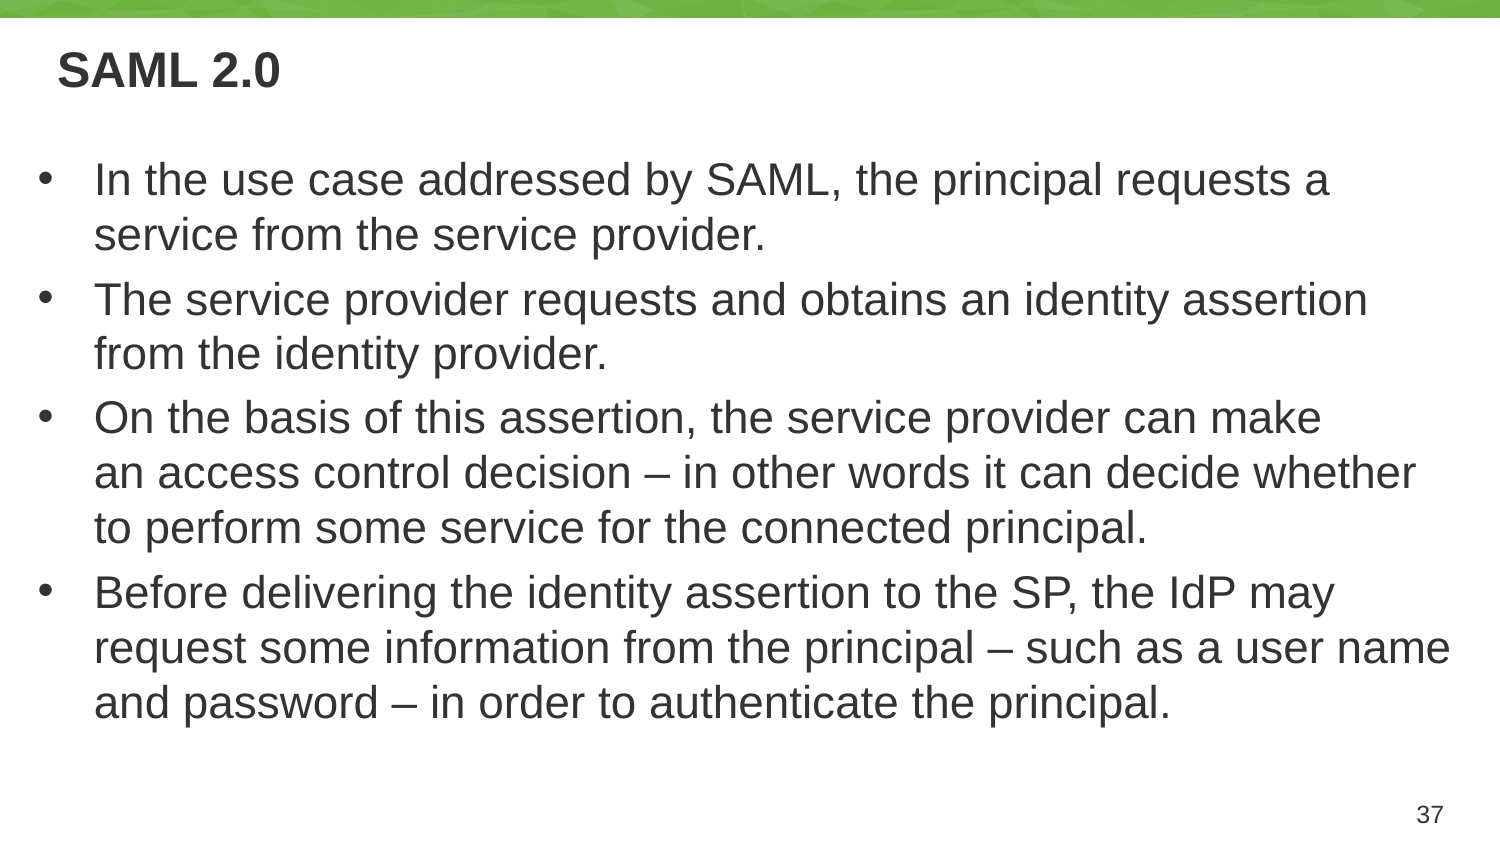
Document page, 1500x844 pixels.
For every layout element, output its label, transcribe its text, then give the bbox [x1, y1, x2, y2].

list In the use case addressed by SAML, the principal requests a service from the service provider. The service provider requests and obtains an identity assertion from the identity provider. On the basis of this assertion, the service provider can make an access control decision – in other words it can decide whether to perform some service for the connected principal. Before delivering the identity assertion to the SP, the IdP may request some information from the principal – such as a user name and password – in order to authenticate the principal. [37, 150, 1463, 747]
picture [0, 0, 1500, 18]
title SAML 2.0 [56, 25, 1300, 110]
slide_number 37 [1362, 791, 1445, 837]
